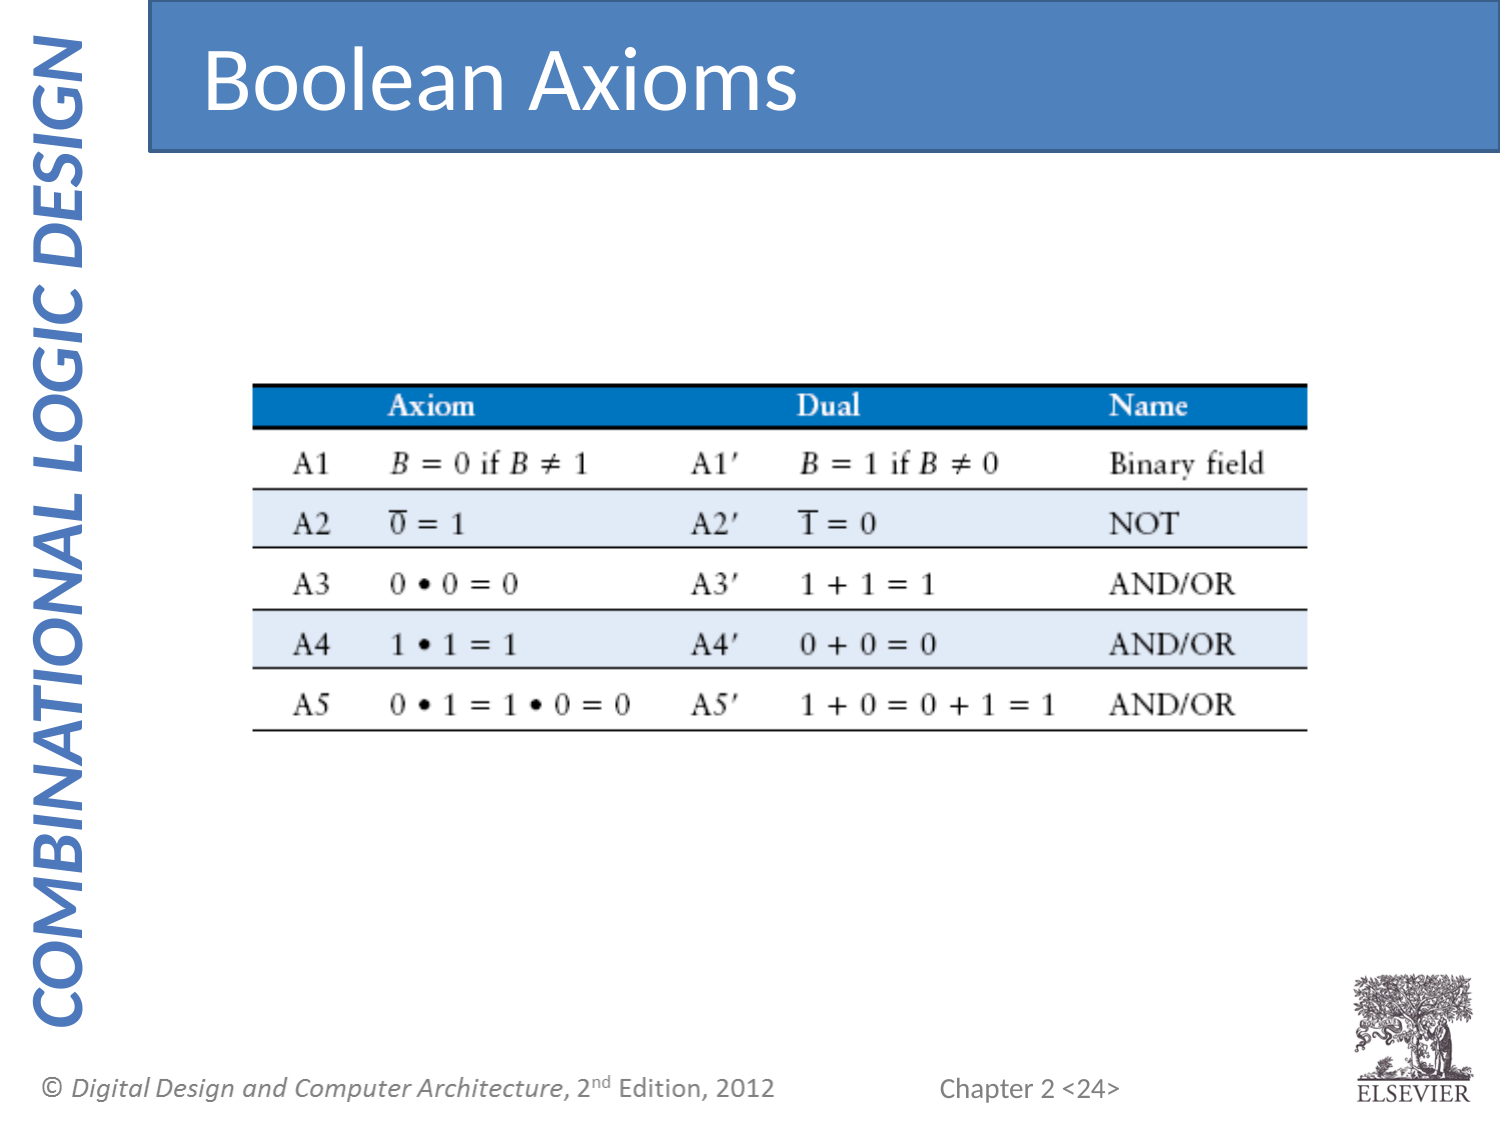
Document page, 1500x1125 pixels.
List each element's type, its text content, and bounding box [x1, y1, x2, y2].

text_box Boolean Axioms [187, 11, 1488, 136]
picture [0, 0, 1500, 1125]
